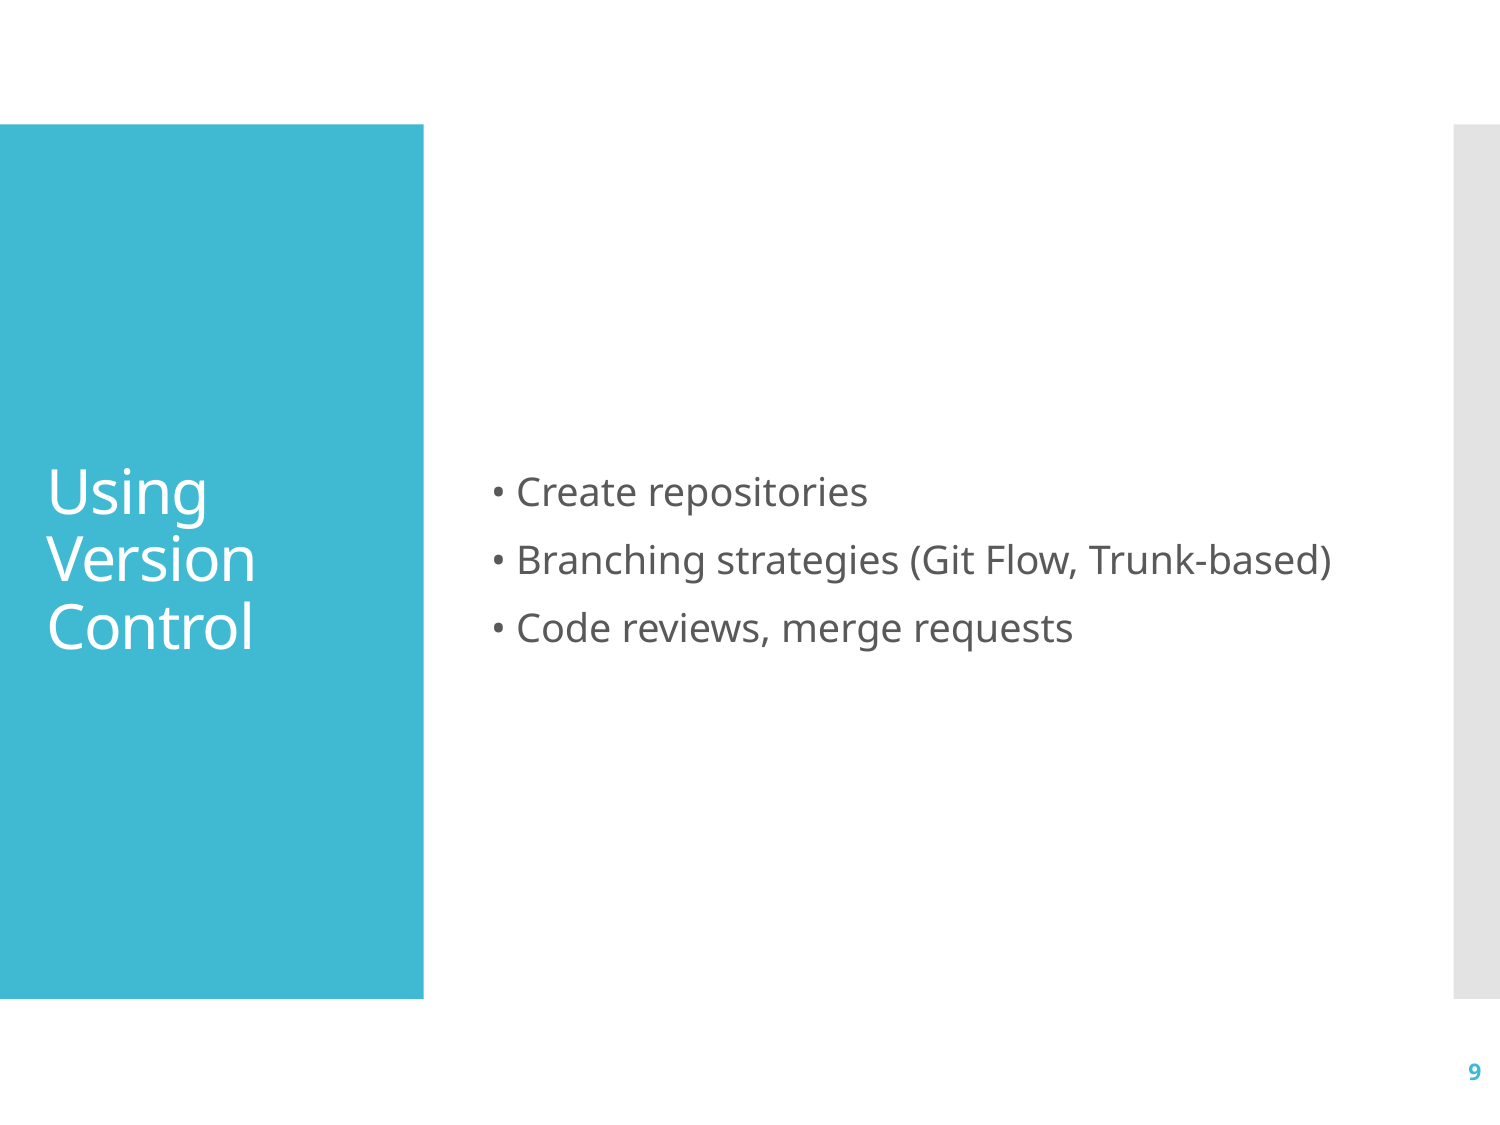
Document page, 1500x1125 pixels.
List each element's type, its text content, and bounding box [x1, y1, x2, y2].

list • Create repositories • Branching strategies (Git Flow, Trunk-based) • Code reviews, merge requests [476, 141, 1376, 982]
title Using Version Control [31, 184, 394, 940]
slide_number 9 [1308, 1042, 1497, 1103]
